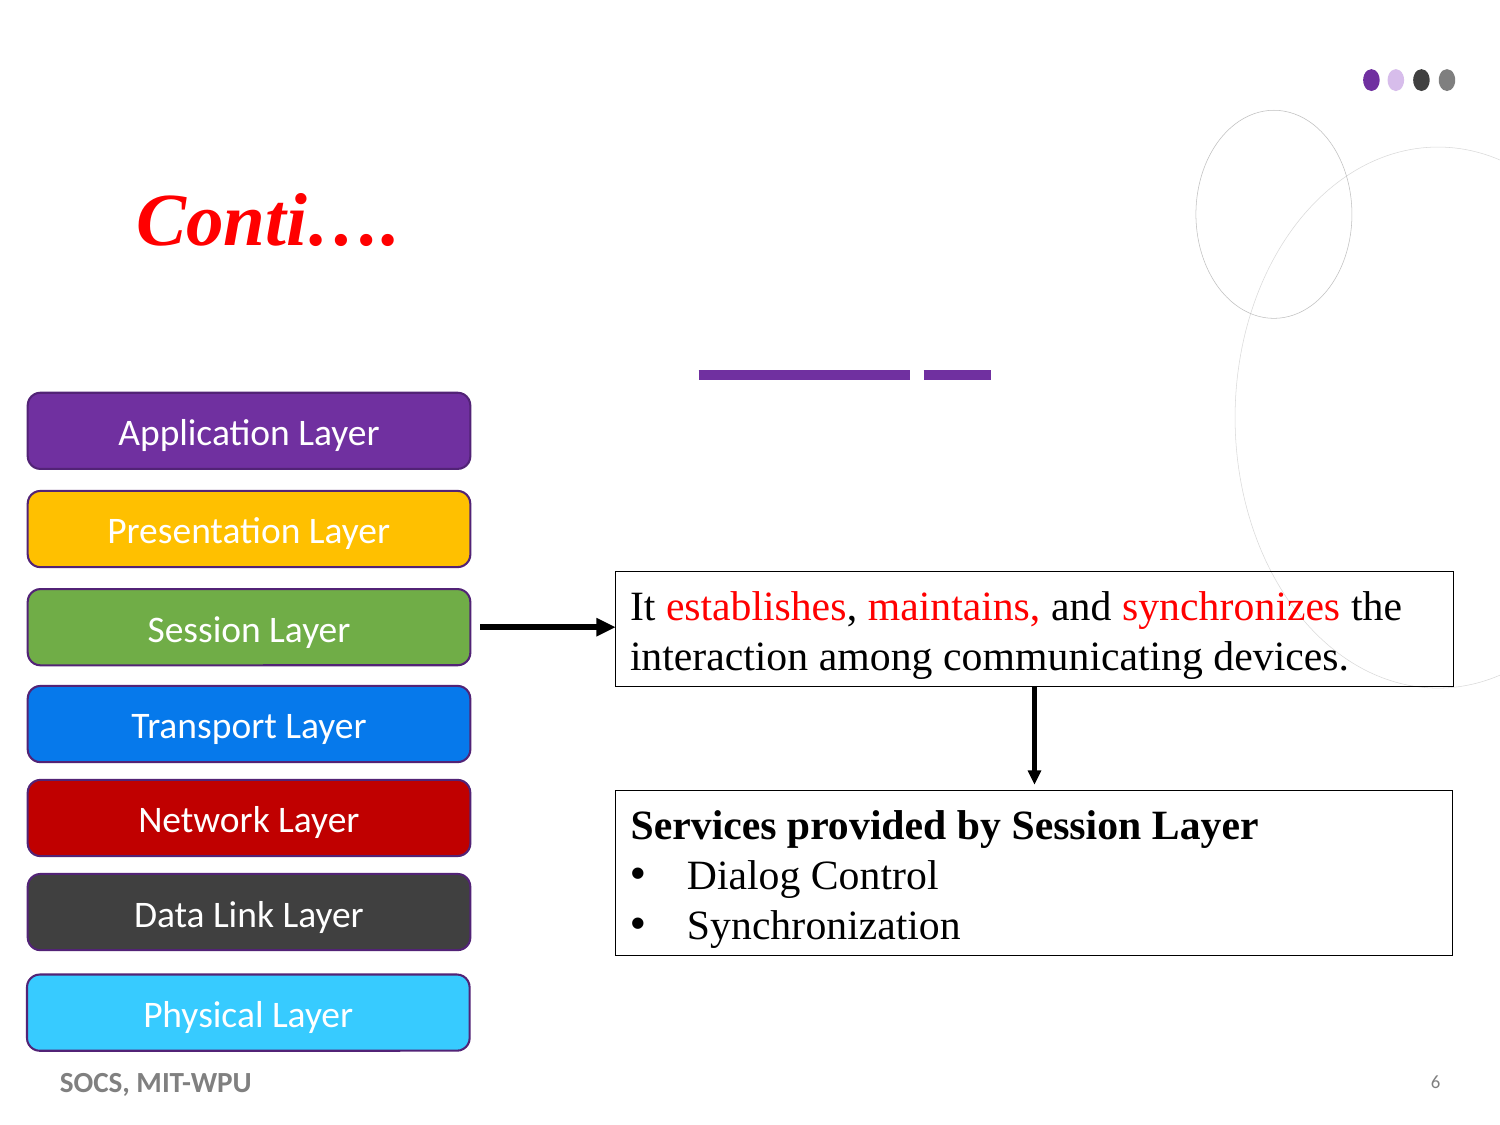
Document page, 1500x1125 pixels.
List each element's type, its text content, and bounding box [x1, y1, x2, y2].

list SoCS, MIT-WPU [44, 1060, 323, 1101]
text_box It establishes, maintains, and synchronizes the interaction among communicating devices. [615, 571, 1454, 687]
text_box Network Layer [26, 778, 472, 858]
text_box Physical Layer [25, 973, 471, 1052]
text_box Presentation Layer [26, 489, 472, 569]
slide_number 6 [1117, 1060, 1456, 1102]
text_box Transport Layer [26, 684, 472, 764]
title Conti…. [136, 165, 1105, 262]
text_box Data Link Layer [26, 872, 472, 952]
text_box Application Layer [26, 391, 472, 470]
text_box Services provided by Session Layer Dialog Control Synchronization [615, 790, 1453, 956]
text_box Session Layer [26, 588, 472, 667]
